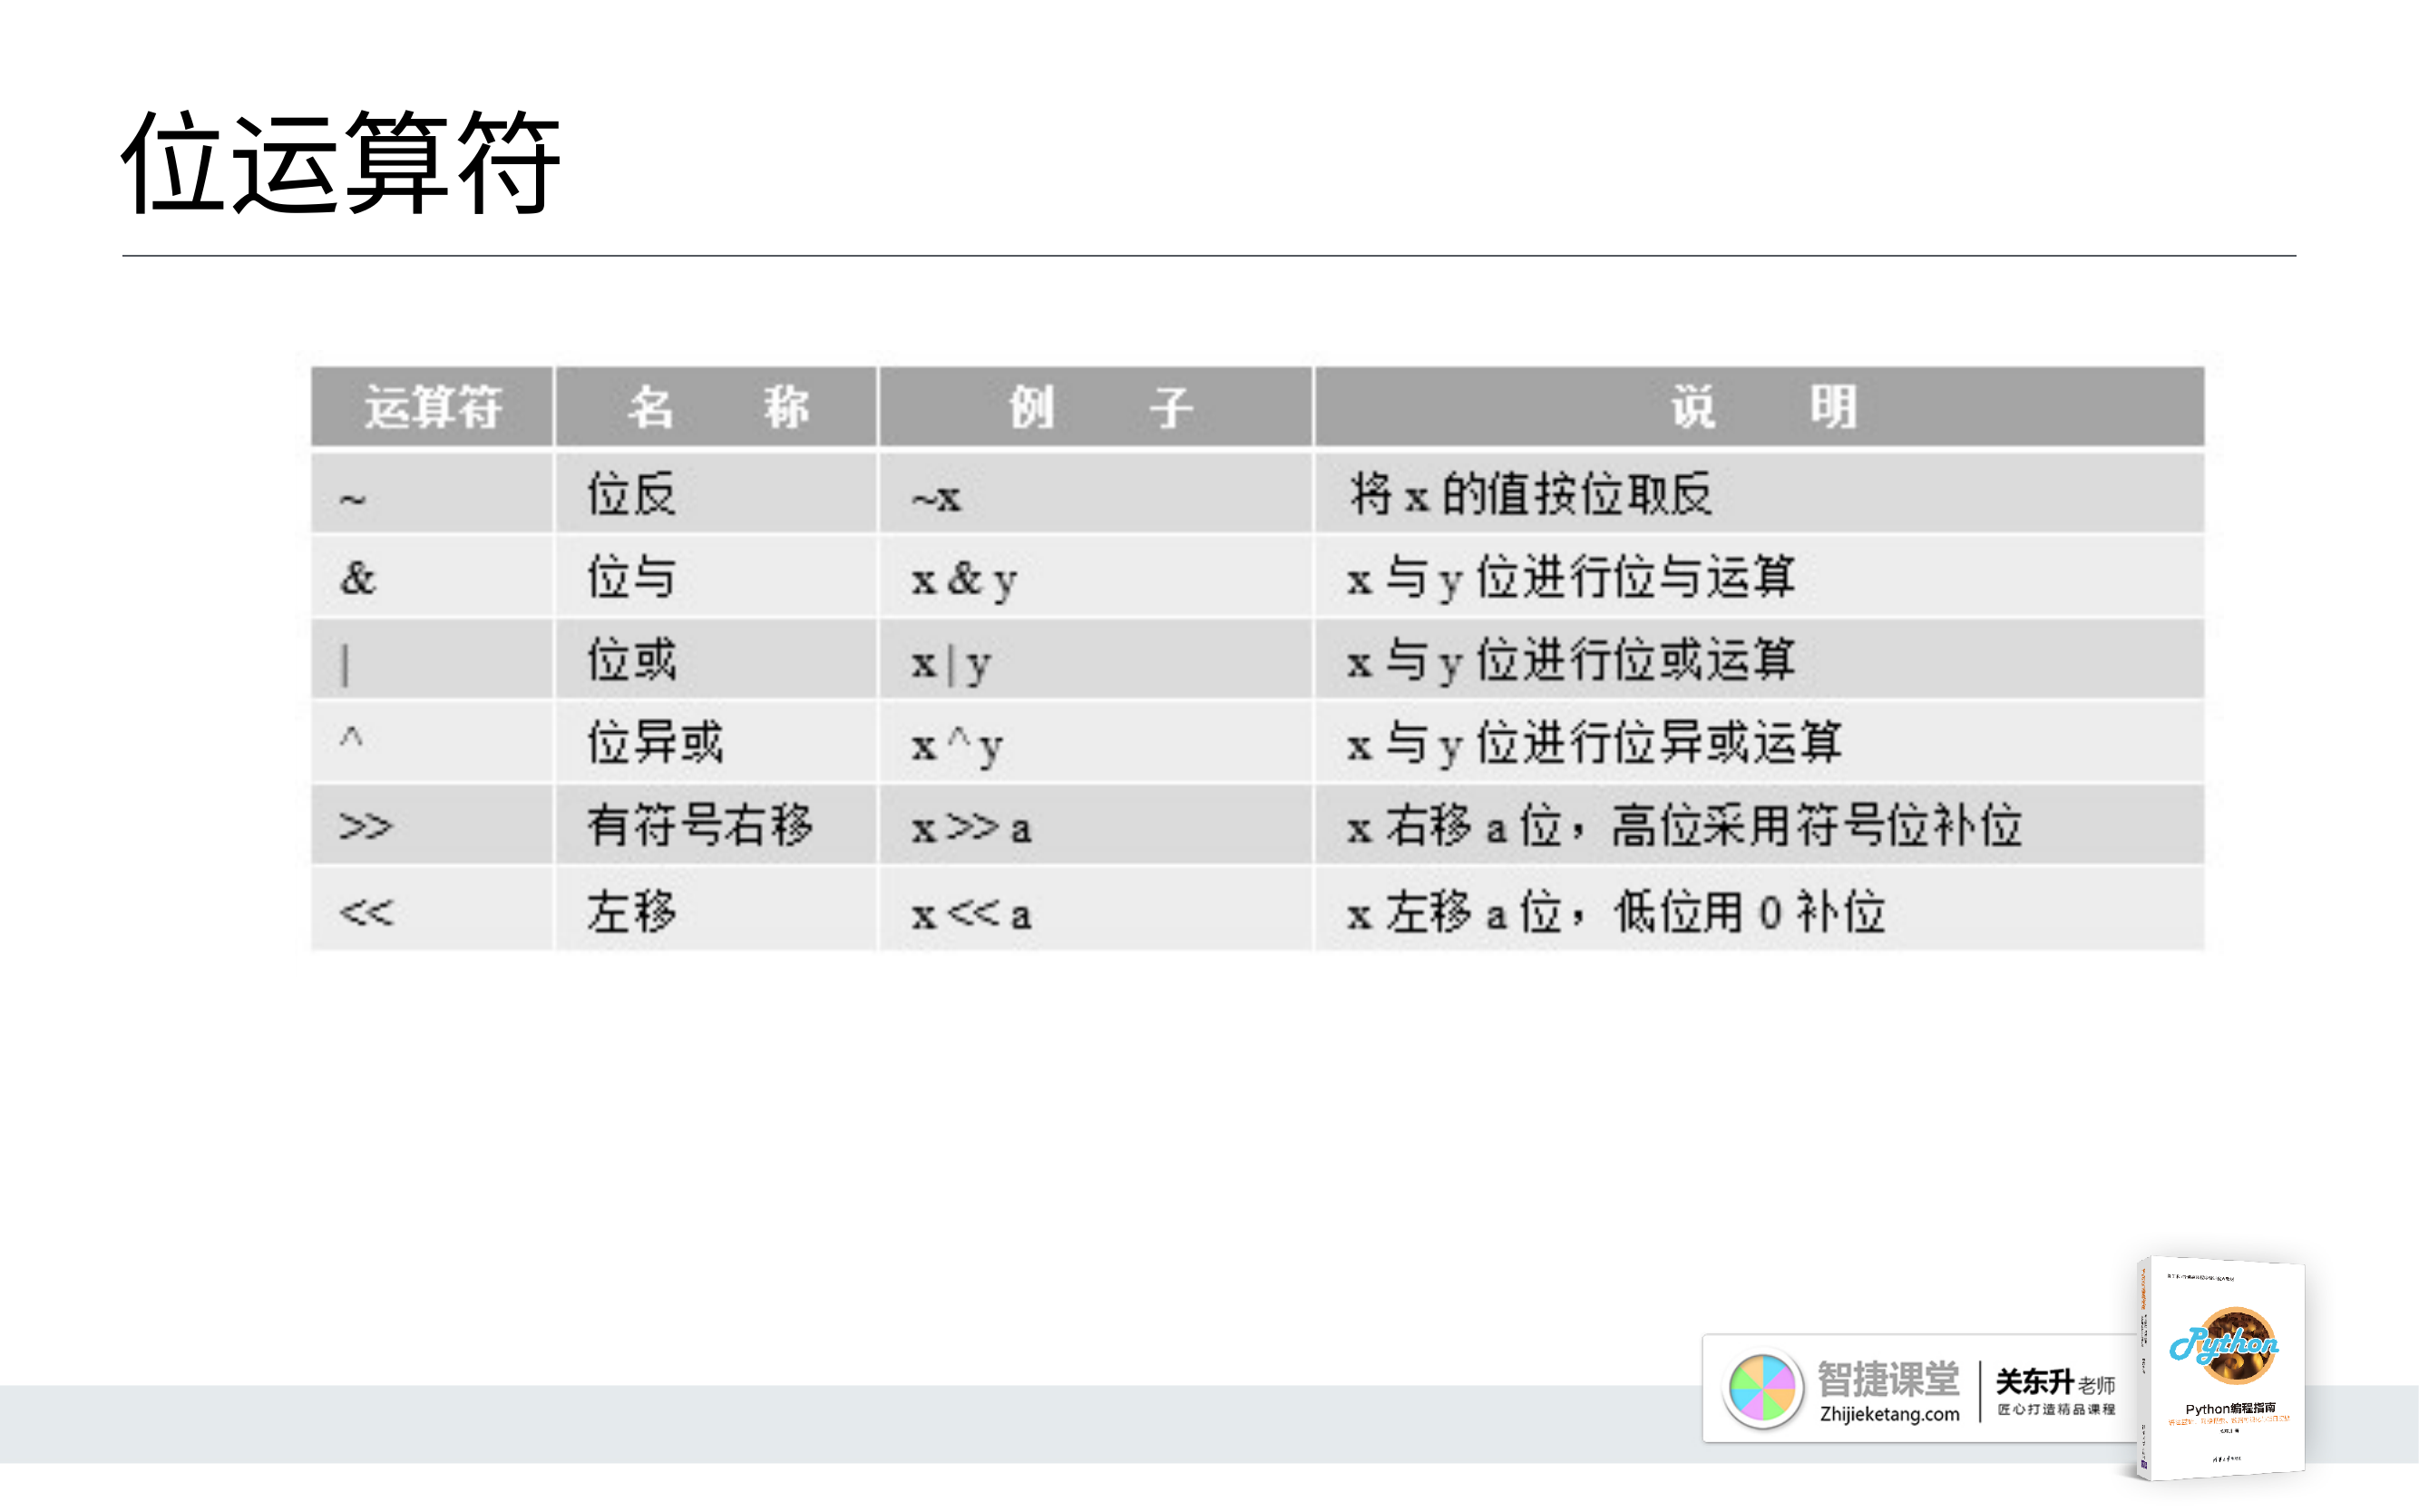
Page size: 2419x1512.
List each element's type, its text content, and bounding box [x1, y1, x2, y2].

picture [0, 0, 2419, 1512]
title 位运算符 [107, 83, 2148, 237]
